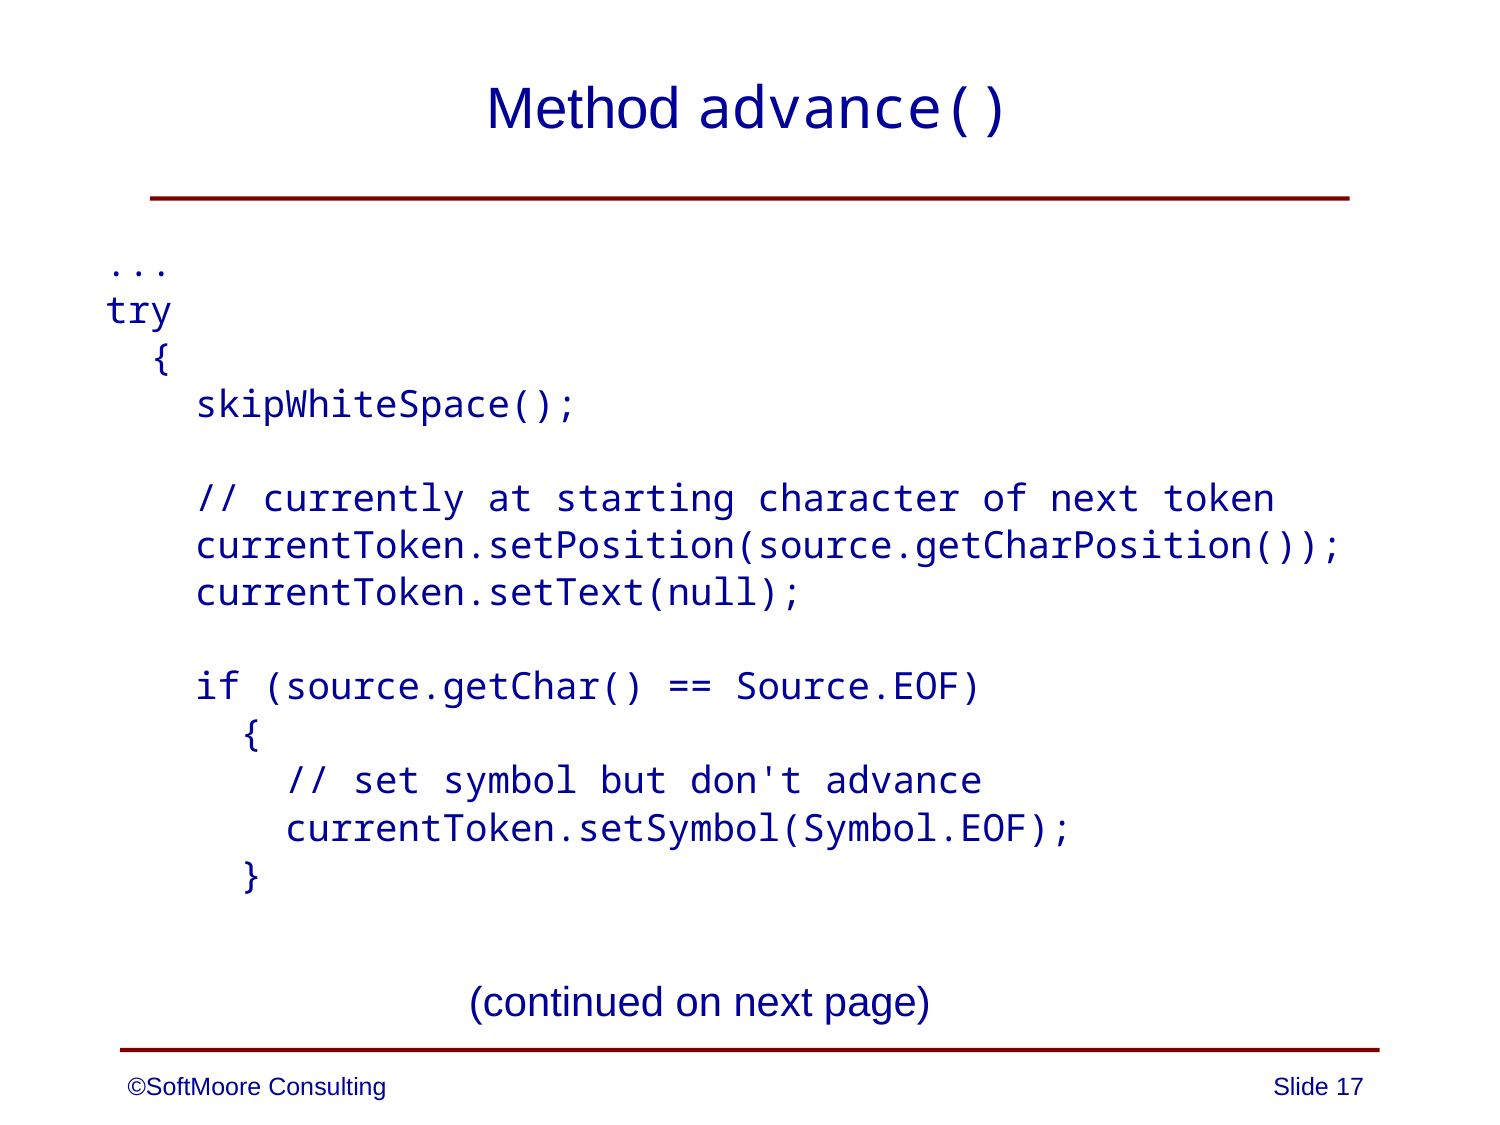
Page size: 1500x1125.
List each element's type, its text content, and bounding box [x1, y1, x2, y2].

list ... try { skipWhiteSpace(); // currently at starting character of next token currentToken.setPosition(source.getCharPosition()); currentToken.setText(null); if (source.getChar() == Source.EOF) { // set symbol but don't advance currentToken.setSymbol(Symbol.EOF); } [74, 223, 1425, 1034]
slide_number Slide 17 [1078, 1061, 1380, 1109]
footer ©SoftMoore Consulting [111, 1061, 563, 1109]
title Method advance() [149, 22, 1350, 188]
text_box (continued on next page) [454, 967, 946, 1033]
